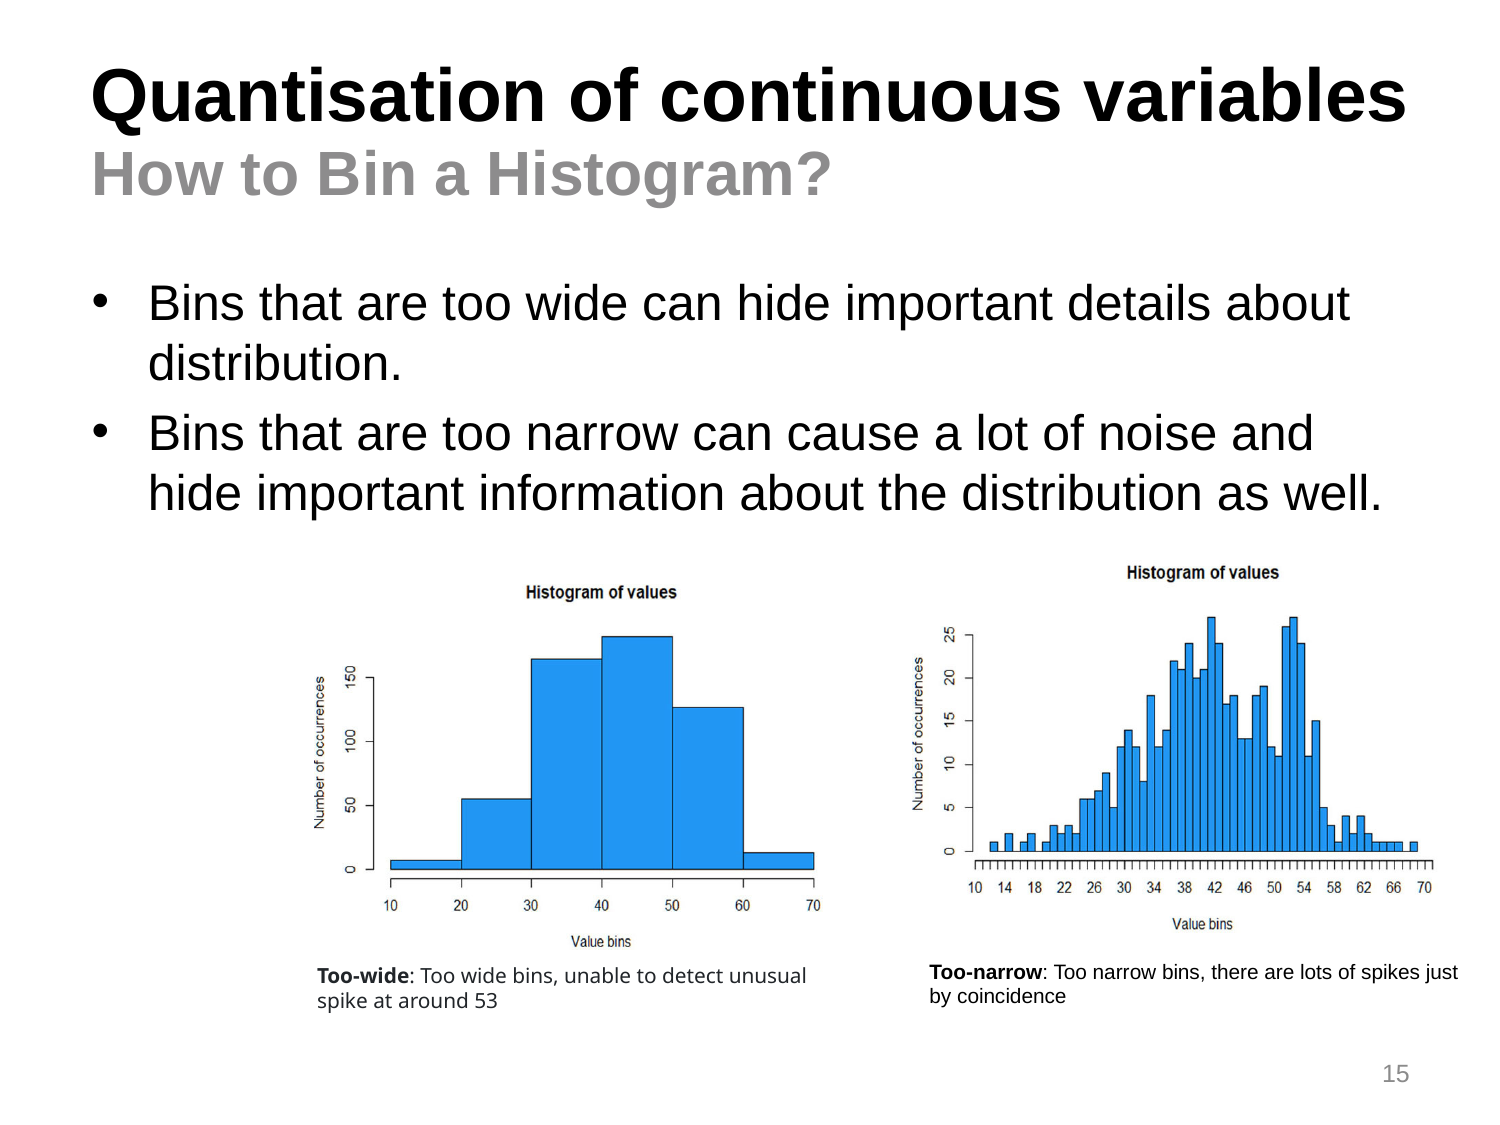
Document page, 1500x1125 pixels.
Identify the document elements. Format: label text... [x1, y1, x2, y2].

slide_number 15 [1074, 1042, 1425, 1103]
list How to Bin a Histogram? [76, 125, 1424, 201]
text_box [301, 538, 1500, 1022]
title Quantisation of continuous variables [75, 45, 1471, 138]
list Bins that are too wide can hide important details about distribution. Bins that are too narrow can cause a lot of noise and hide important information about the distribution as well. [76, 262, 1436, 906]
